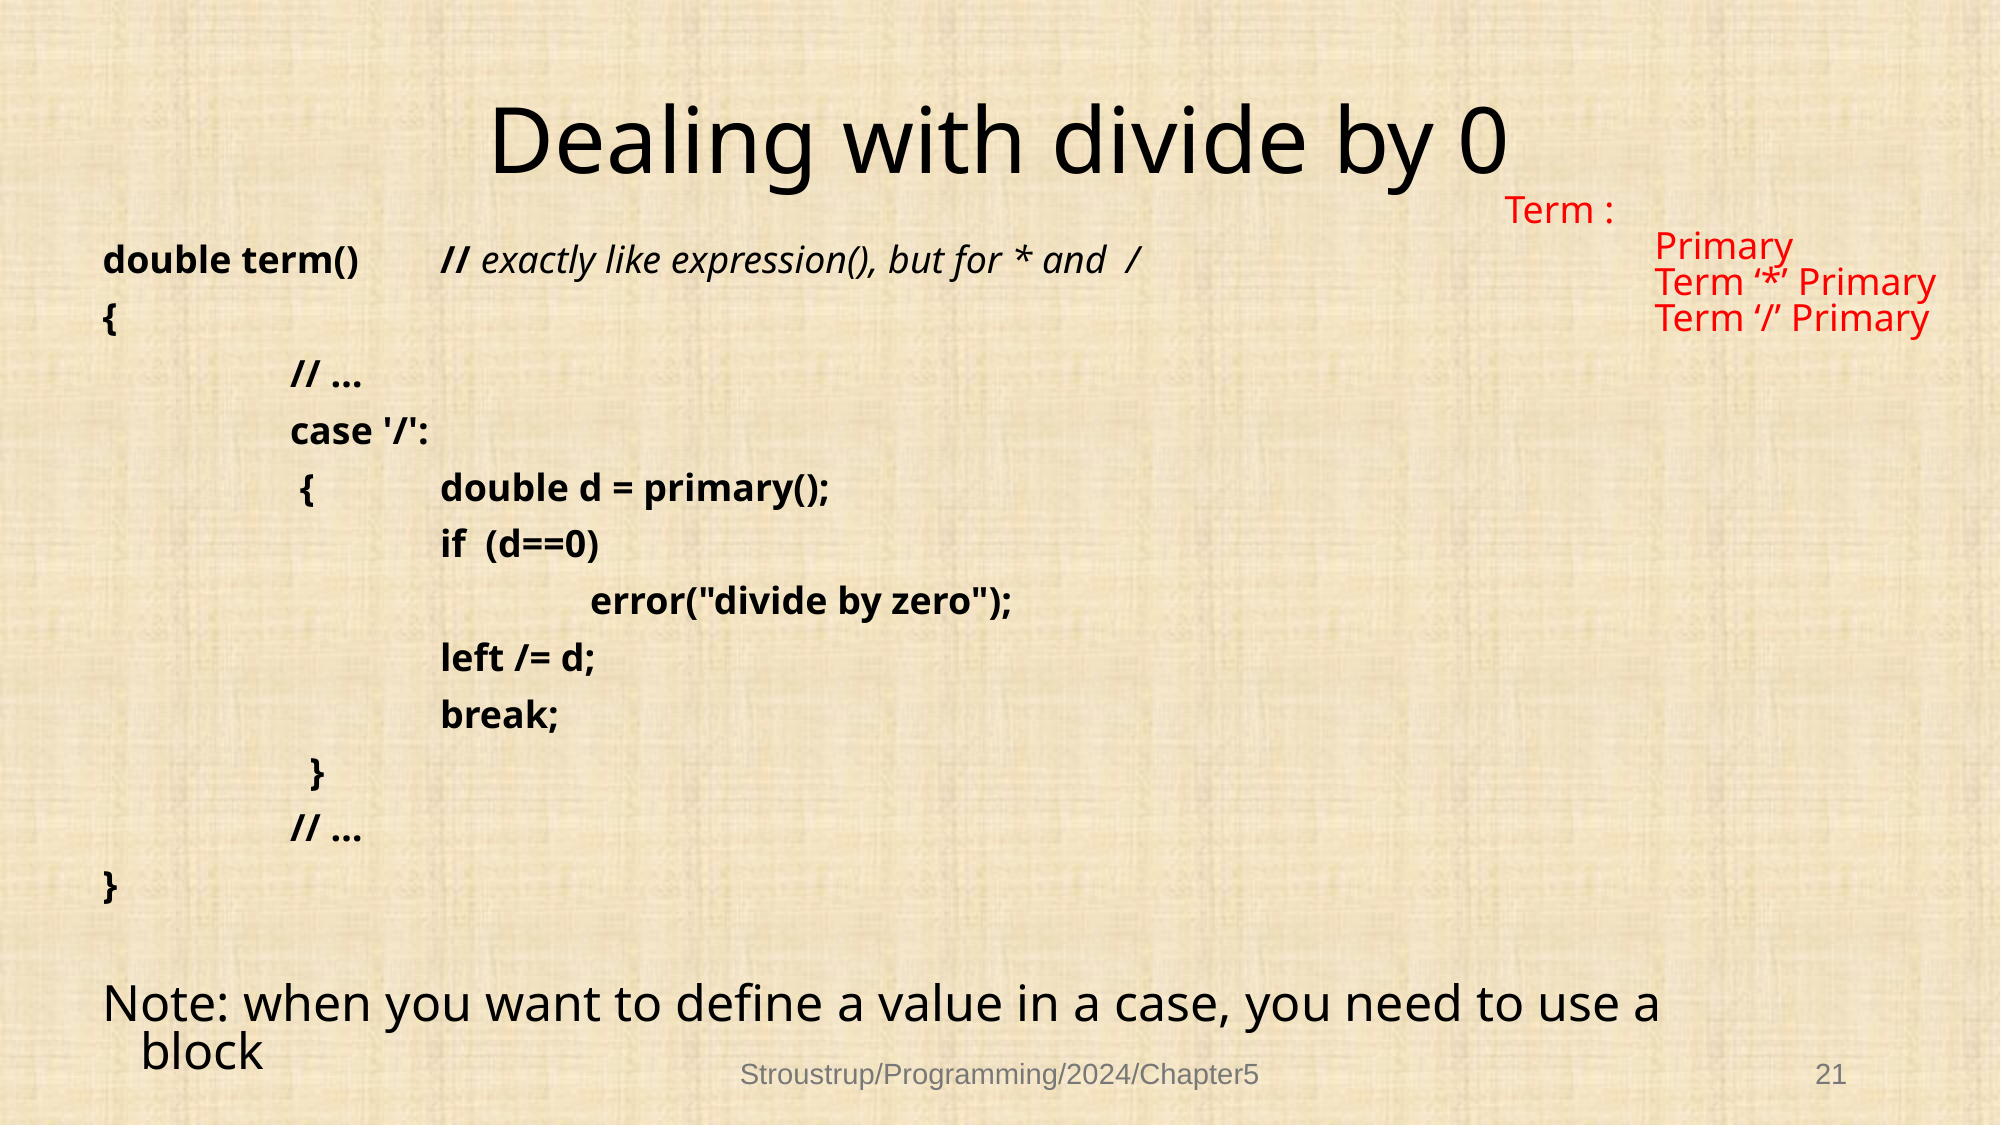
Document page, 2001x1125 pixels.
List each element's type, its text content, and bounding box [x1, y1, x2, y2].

text_box Term : Primary Term ‘*’ Primary Term ‘/’ Primary [1489, 187, 1970, 392]
list double term() // exactly like expression(), but for * and / { // … case '/': { double d = primary(); if (d==0) error("divide by zero"); left /= d; break; } // … } Note: when you want to define a value in a case, you need to use a block [87, 237, 1694, 988]
picture [0, 0, 2001, 1125]
slide_number 21 [1412, 1042, 1863, 1103]
footer Stroustrup/Programming/2024/Chapter5 [662, 1042, 1338, 1103]
title Dealing with divide by 0 [362, 50, 1638, 237]
